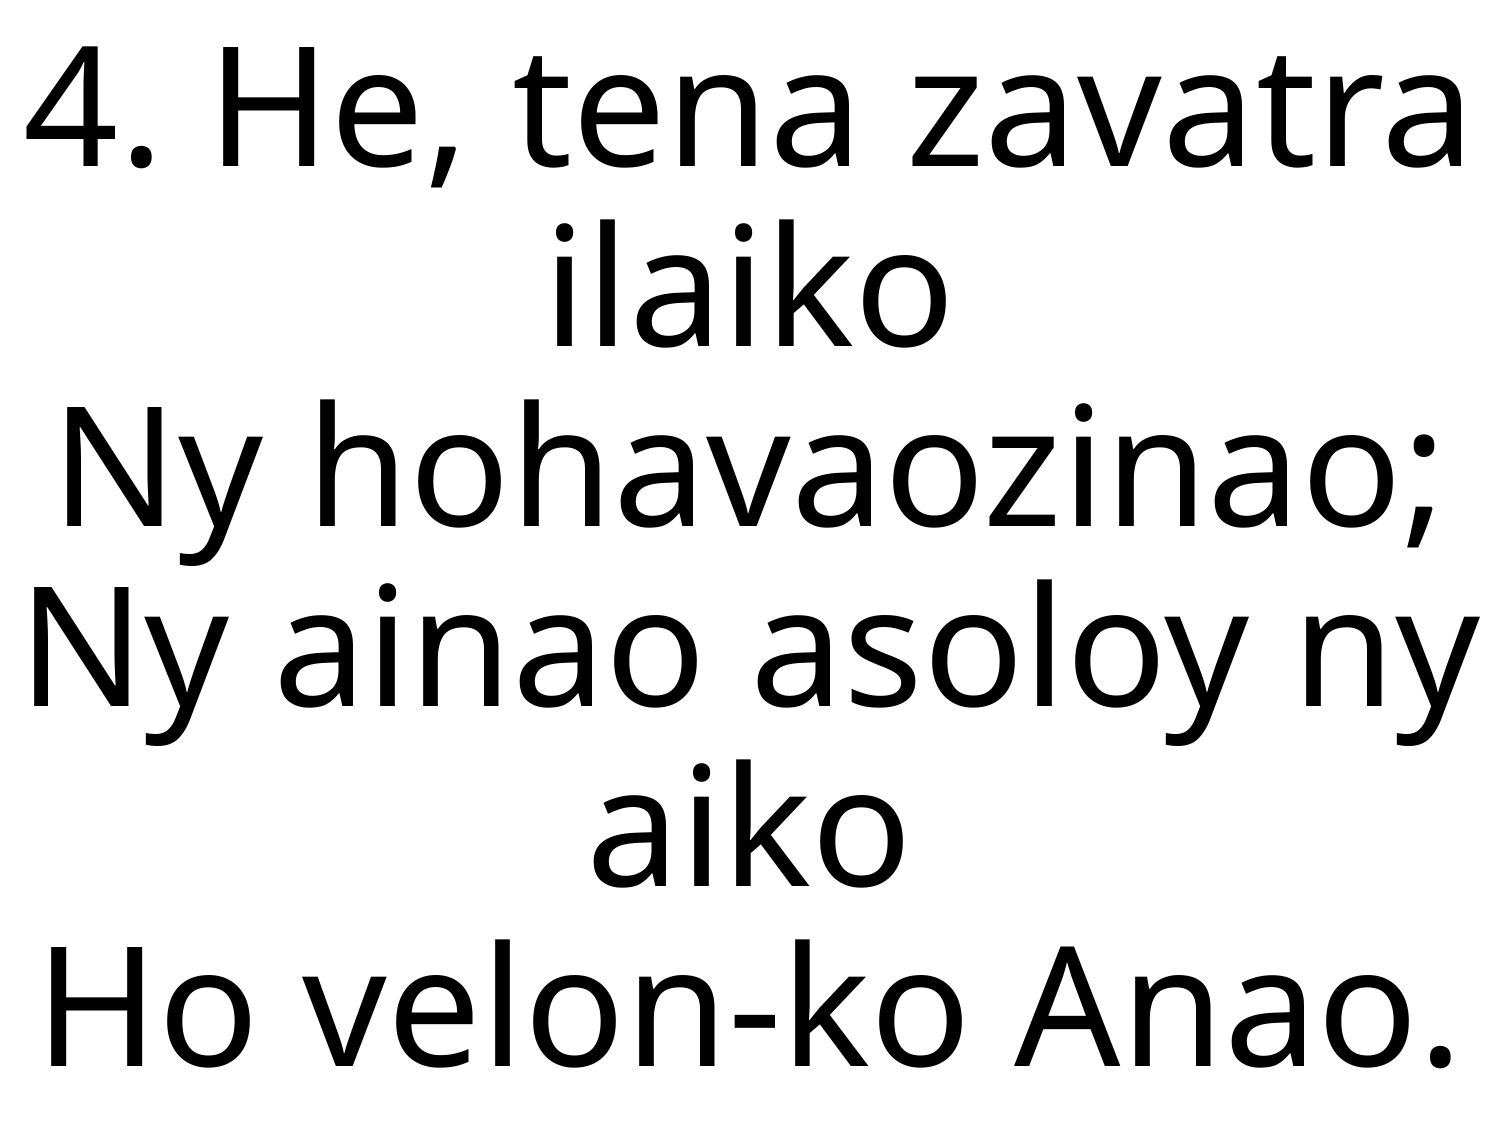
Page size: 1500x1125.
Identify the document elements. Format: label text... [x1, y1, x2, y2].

title 4. He, tena zavatra ilaiko Ny hohavaozinao; Ny ainao asoloy ny aiko Ho velon-ko Anao. [0, 453, 1500, 672]
